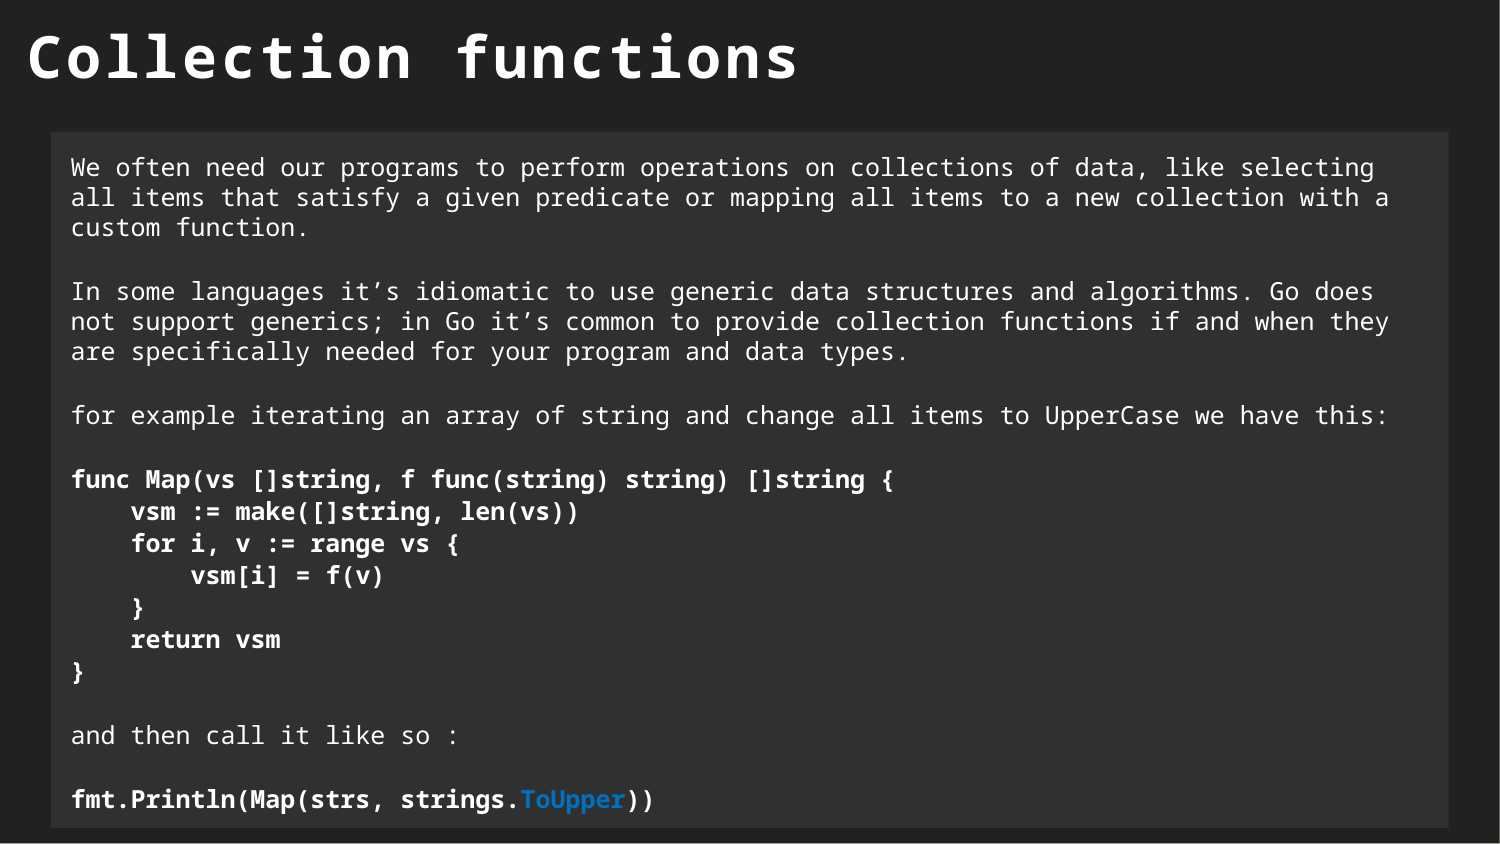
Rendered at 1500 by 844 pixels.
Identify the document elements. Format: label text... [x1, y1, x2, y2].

text_box [51, 131, 1449, 828]
text_box We often need our programs to perform operations on collections of data, like selecting all items that satisfy a given predicate or mapping all items to a new collection with a custom function. In some languages it’s idiomatic to use generic data structures and algorithms. Go does not support generics; in Go it’s common to provide collection functions if and when they are specifically needed for your program and data types. for example iterating an array of string and change all items to UpperCase we have this: func Map(vs []string, f func(string) string) []string { vsm := make([]string, len(vs)) for i, v := range vs { vsm[i] = f(v) } return vsm } and then call it like so : fmt.Println(Map(strs, strings.ToUpper)) [68, 149, 1432, 811]
text_box Collection functions [25, 17, 1475, 117]
